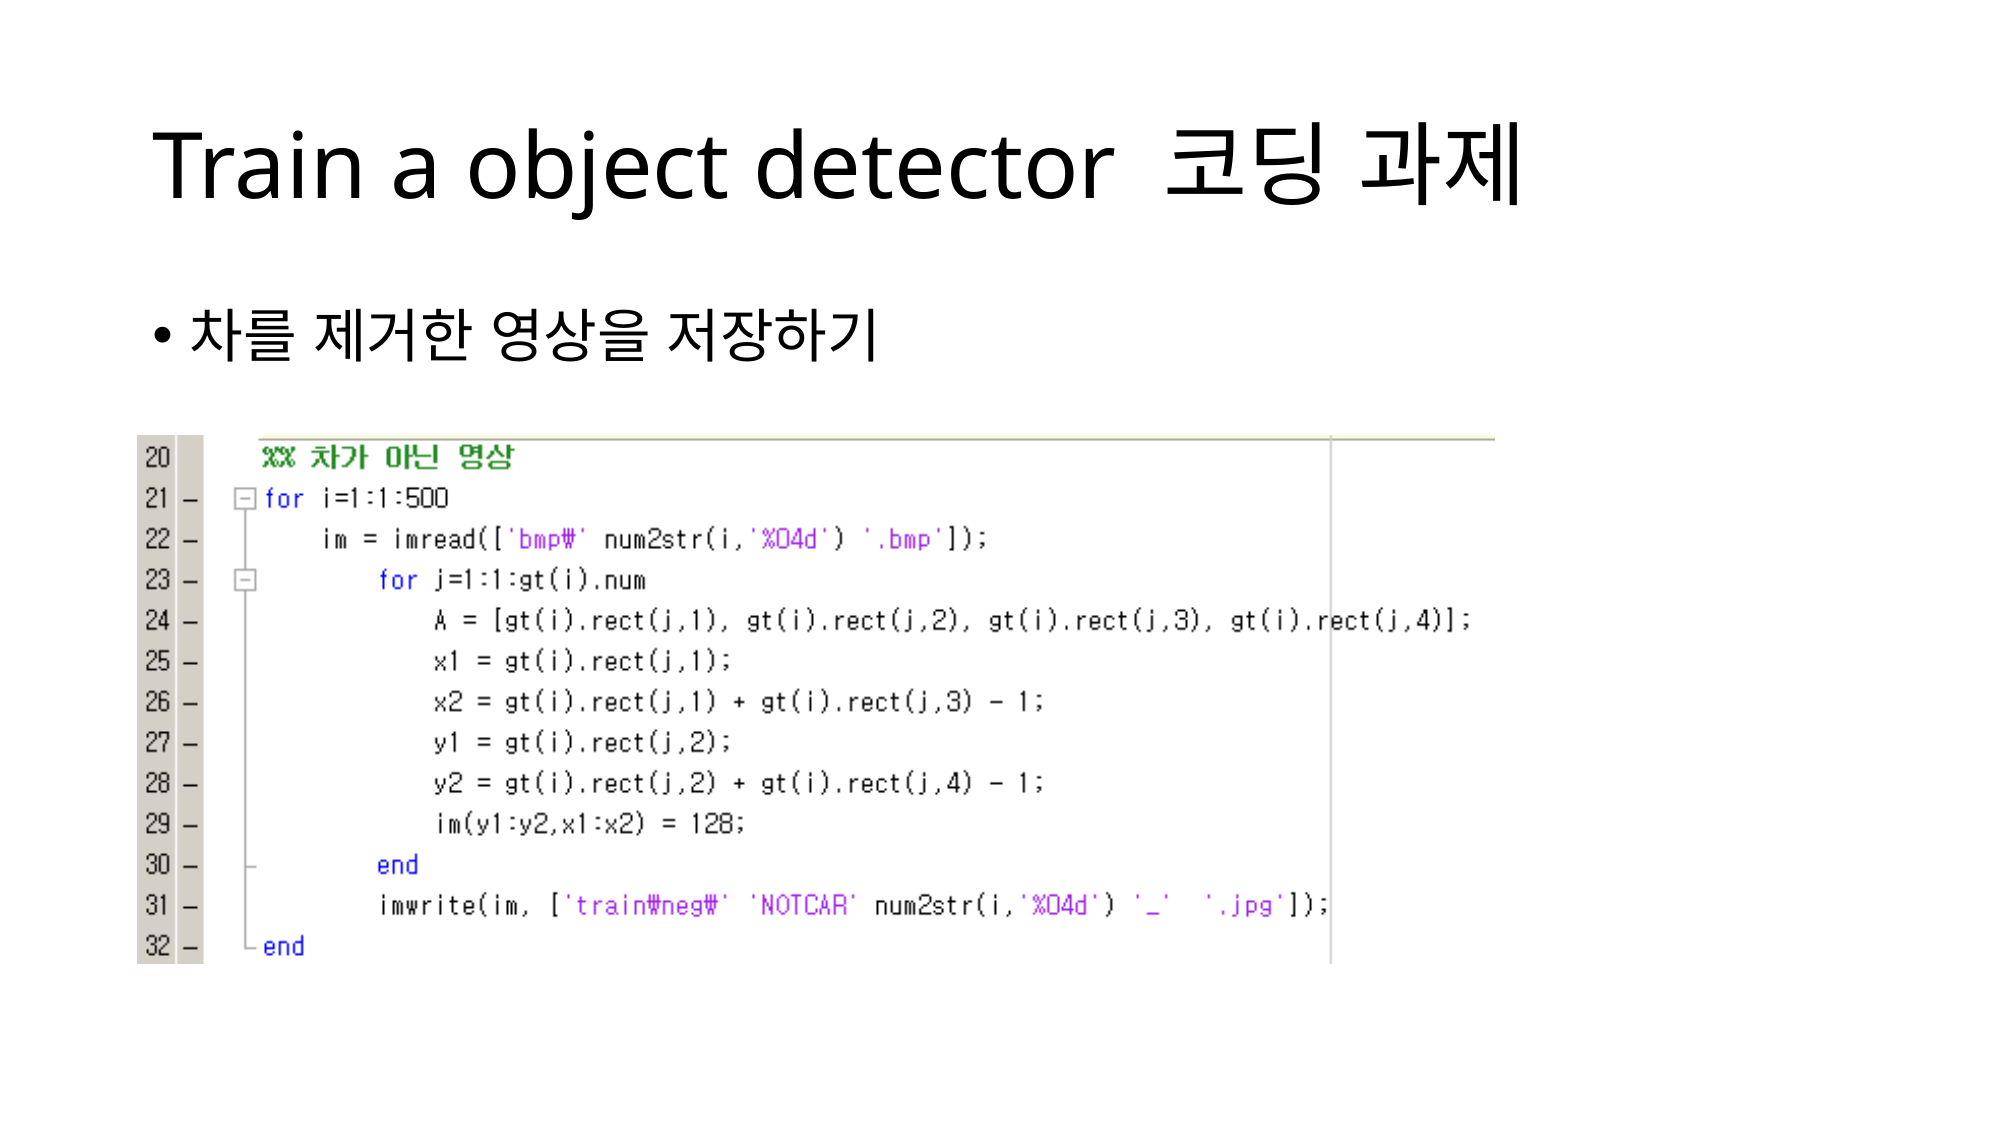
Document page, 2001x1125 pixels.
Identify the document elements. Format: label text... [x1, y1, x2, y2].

list 차를 제거한 영상을 저장하기 [137, 299, 1863, 1014]
picture [137, 435, 1495, 964]
title Train a object detector 코딩 과제 [137, 59, 1863, 278]
